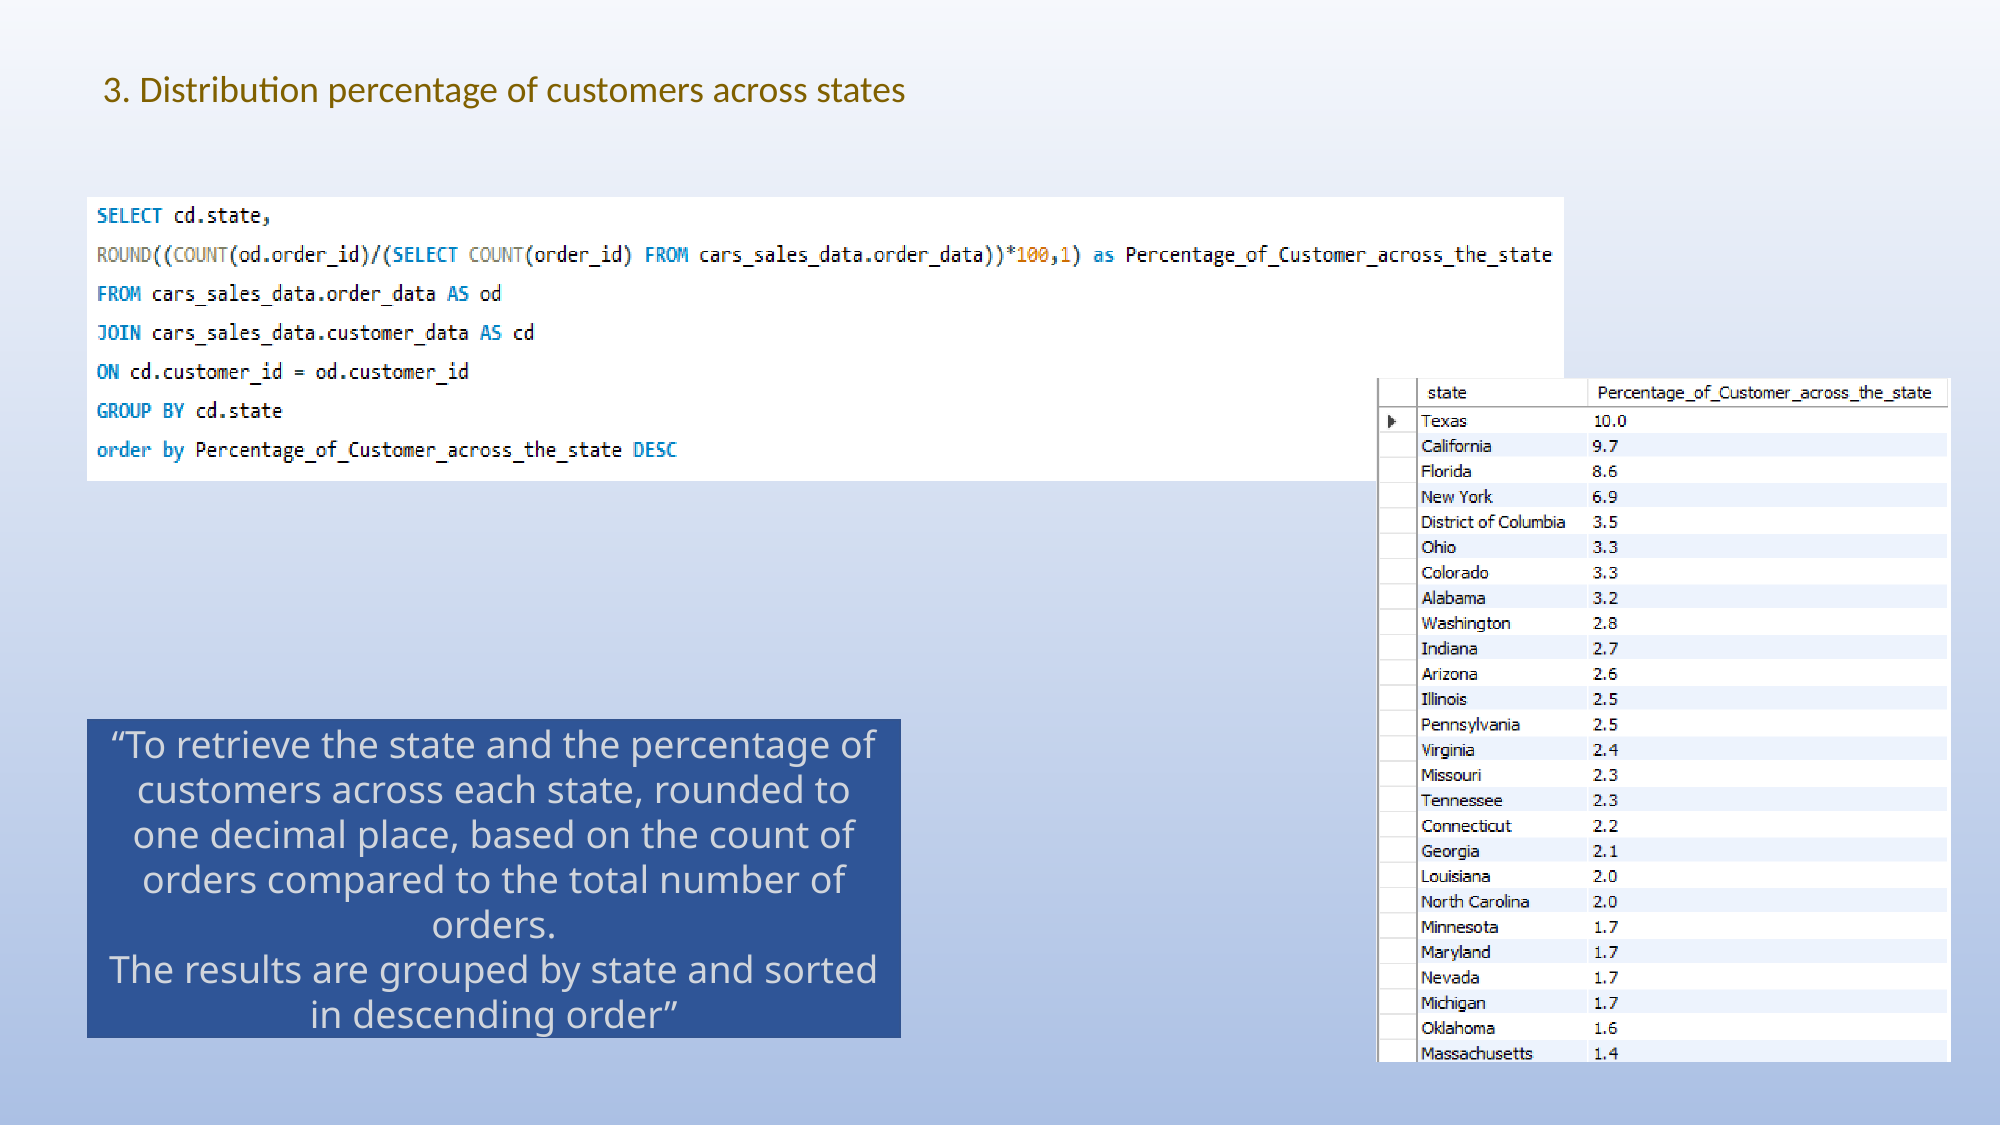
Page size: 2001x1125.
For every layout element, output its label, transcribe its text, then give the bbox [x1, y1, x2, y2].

text_box 3. Distribution percentage of customers across states [87, 57, 1233, 118]
picture [87, 197, 1951, 1062]
text_box “To retrieve the state and the percentage of customers across each state, rounded to one decimal place, based on the count of orders compared to the total number of orders. The results are grouped by state and sorted in descending order” [87, 719, 901, 1038]
